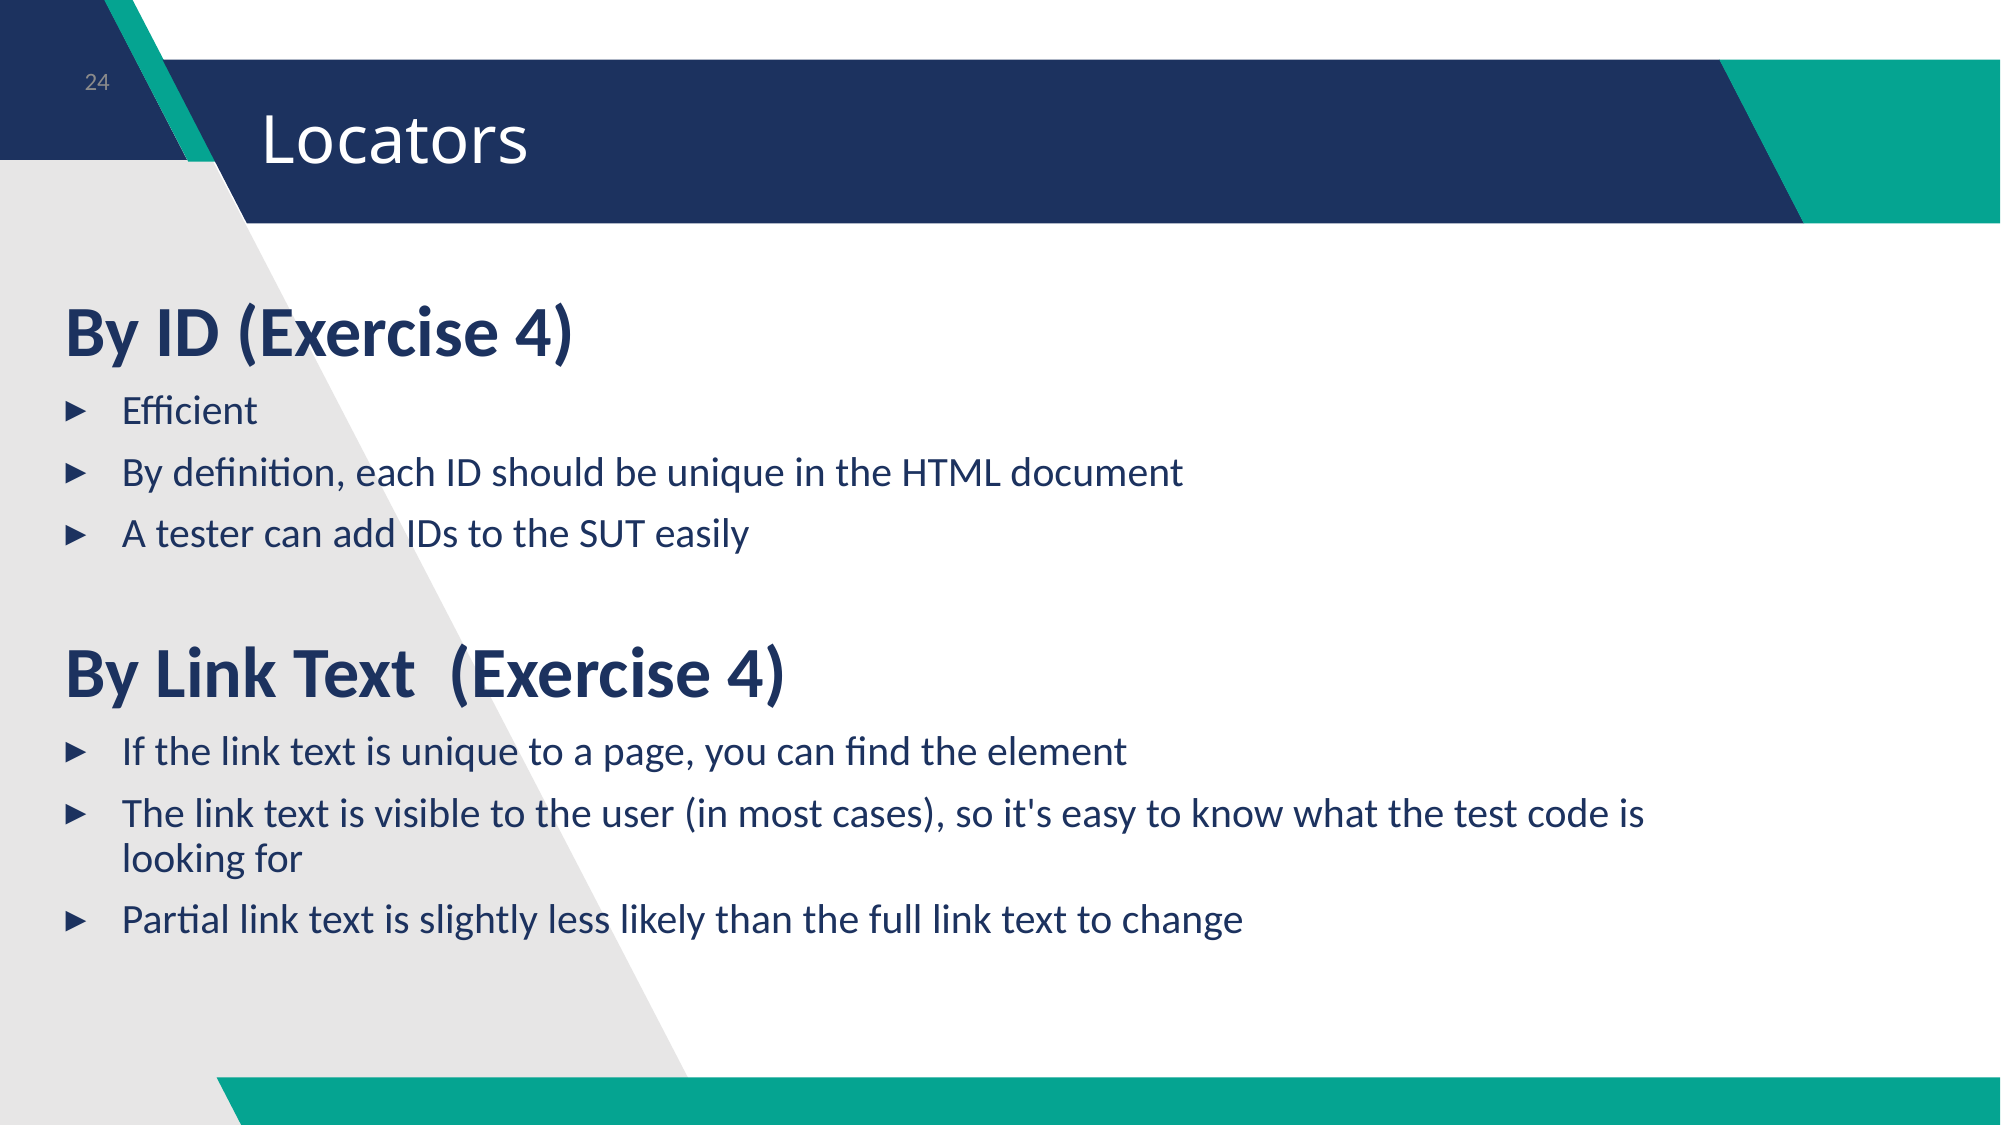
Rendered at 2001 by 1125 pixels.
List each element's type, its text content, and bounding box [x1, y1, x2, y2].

title Locators [240, 59, 1898, 224]
list By ID (Exercise 4) Efficient By definition, each ID should be unique in the HTML document A tester can add IDs to the SUT easily By Link Text (Exercise 4) If the link text is unique to a page, you can find the element The link text is visible to the user (in most cases), so it's easy to know what the test code is looking for Partial link text is slightly less likely than the full link text to change [45, 273, 1776, 1048]
slide_number 24 [0, 0, 131, 160]
